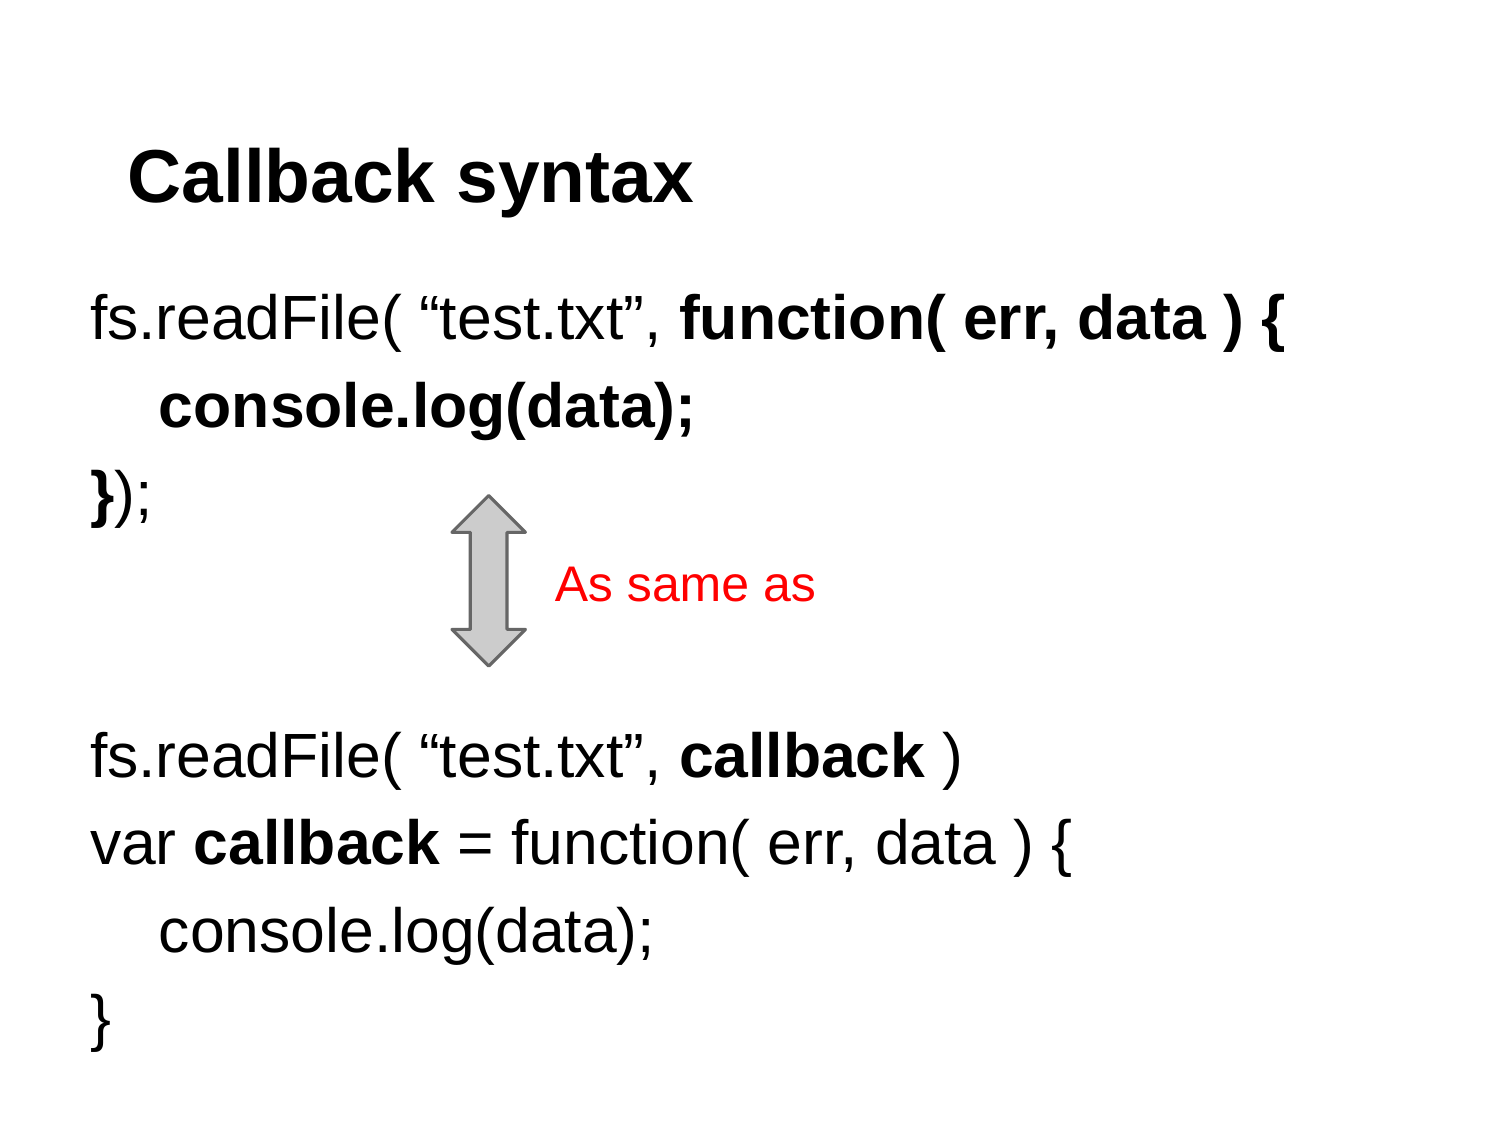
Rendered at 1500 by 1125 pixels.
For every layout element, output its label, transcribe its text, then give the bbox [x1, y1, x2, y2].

list fs.readFile( “test.txt”, function( err, data ) { console.log(data); }); fs.readFile( “test.txt”, callback ) var callback = function( err, data ) { console.log(data); } [75, 262, 1425, 1078]
title Callback syntax [75, 45, 1425, 233]
text_box [451, 495, 526, 667]
text_box As same as [539, 536, 870, 612]
